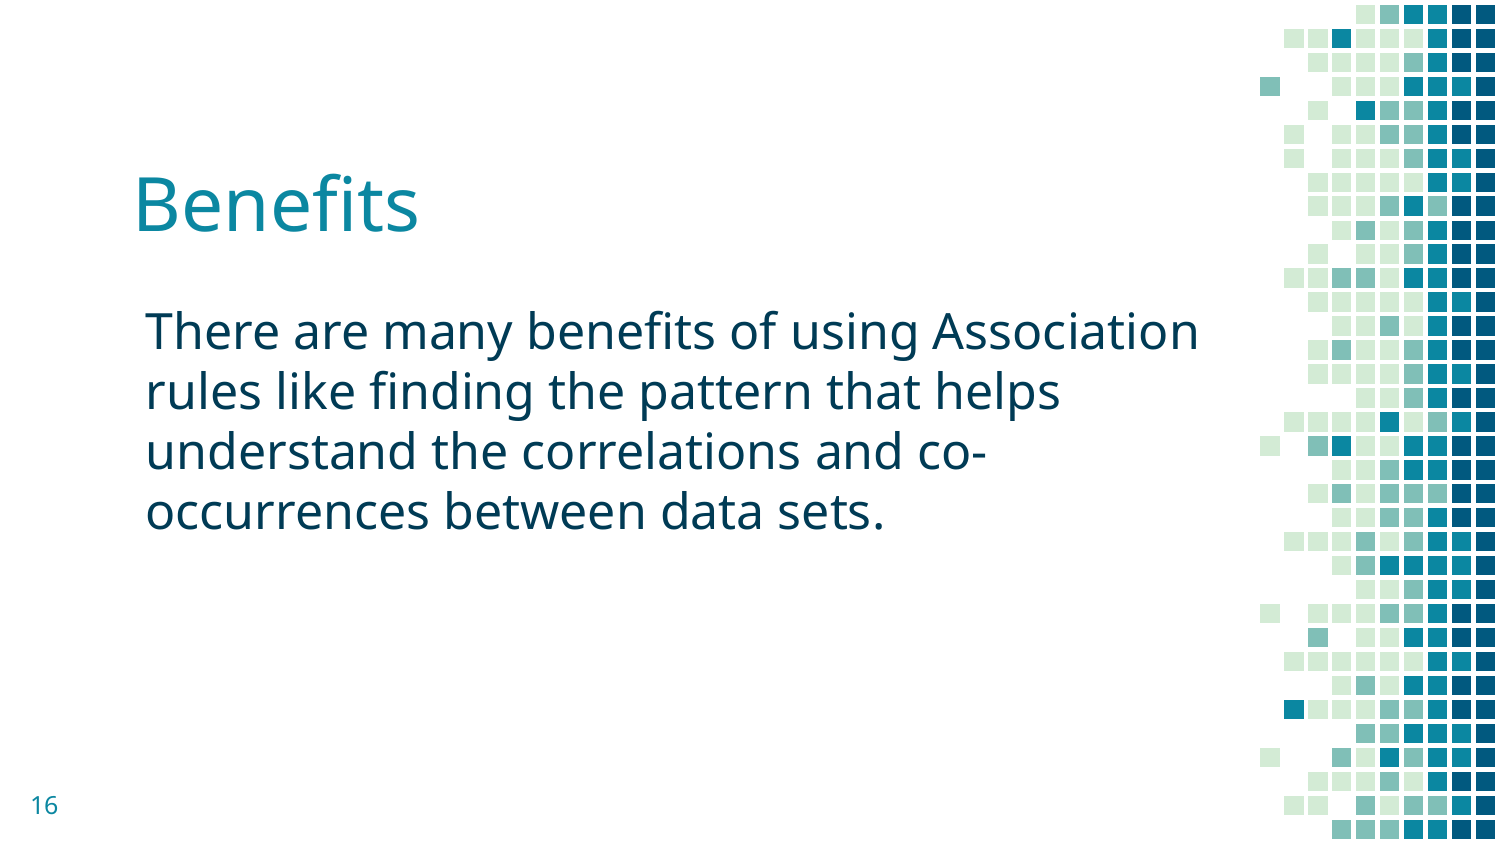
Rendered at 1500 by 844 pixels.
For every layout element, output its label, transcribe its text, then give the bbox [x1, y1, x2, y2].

title Benefits [117, 121, 1227, 262]
slide_number 16 [15, 774, 105, 839]
list There are many benefits of using Association rules like finding the pattern that helps understand the correlations and co-occurrences between data sets. [117, 284, 1227, 774]
